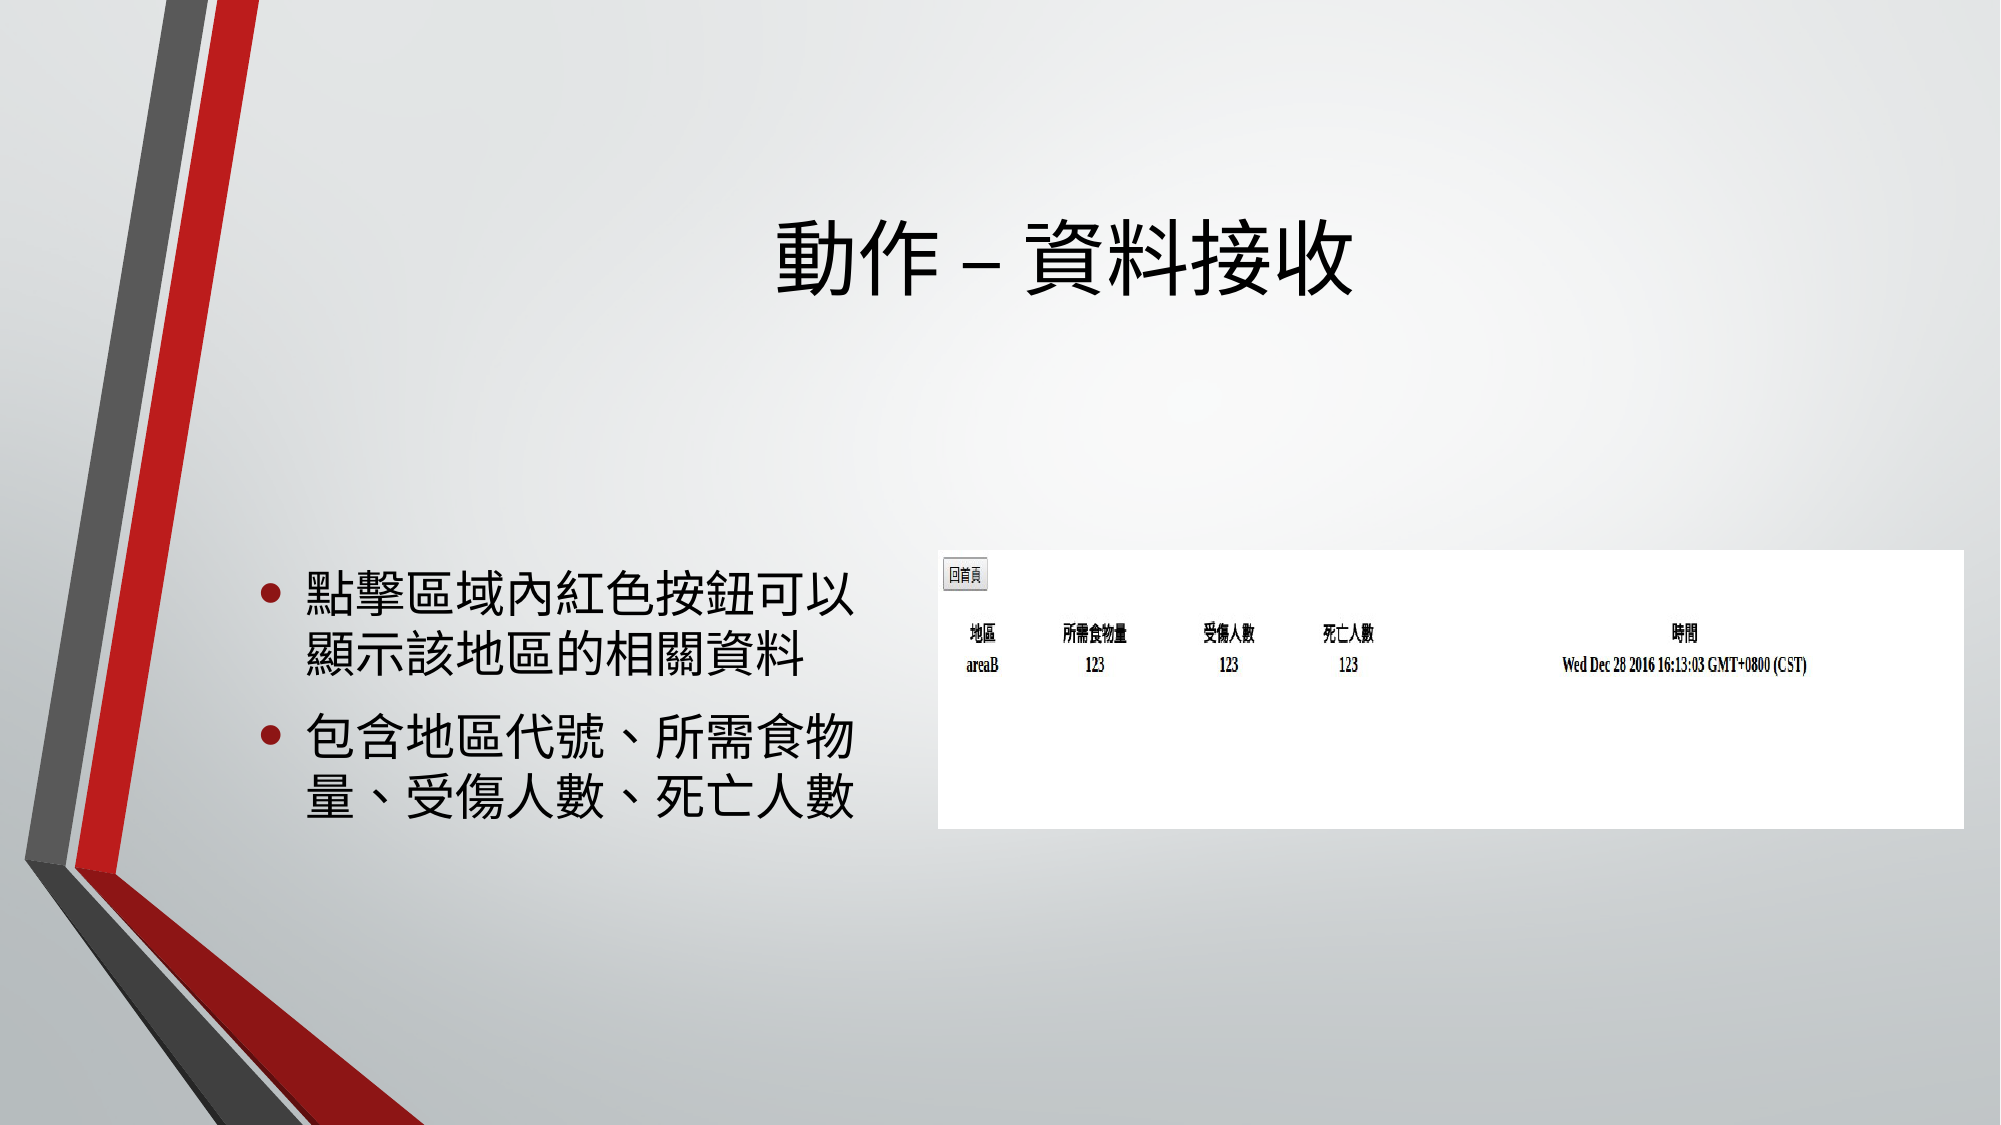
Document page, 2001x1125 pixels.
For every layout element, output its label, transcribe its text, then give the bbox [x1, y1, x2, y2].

title 動作 – 資料接收 [243, 112, 1887, 400]
list 點擊區域內紅色按鈕可以顯示該地區的相關資料 包含地區代號、所需食物量、受傷人數、死亡人數 [243, 437, 892, 950]
picture [938, 550, 1964, 829]
